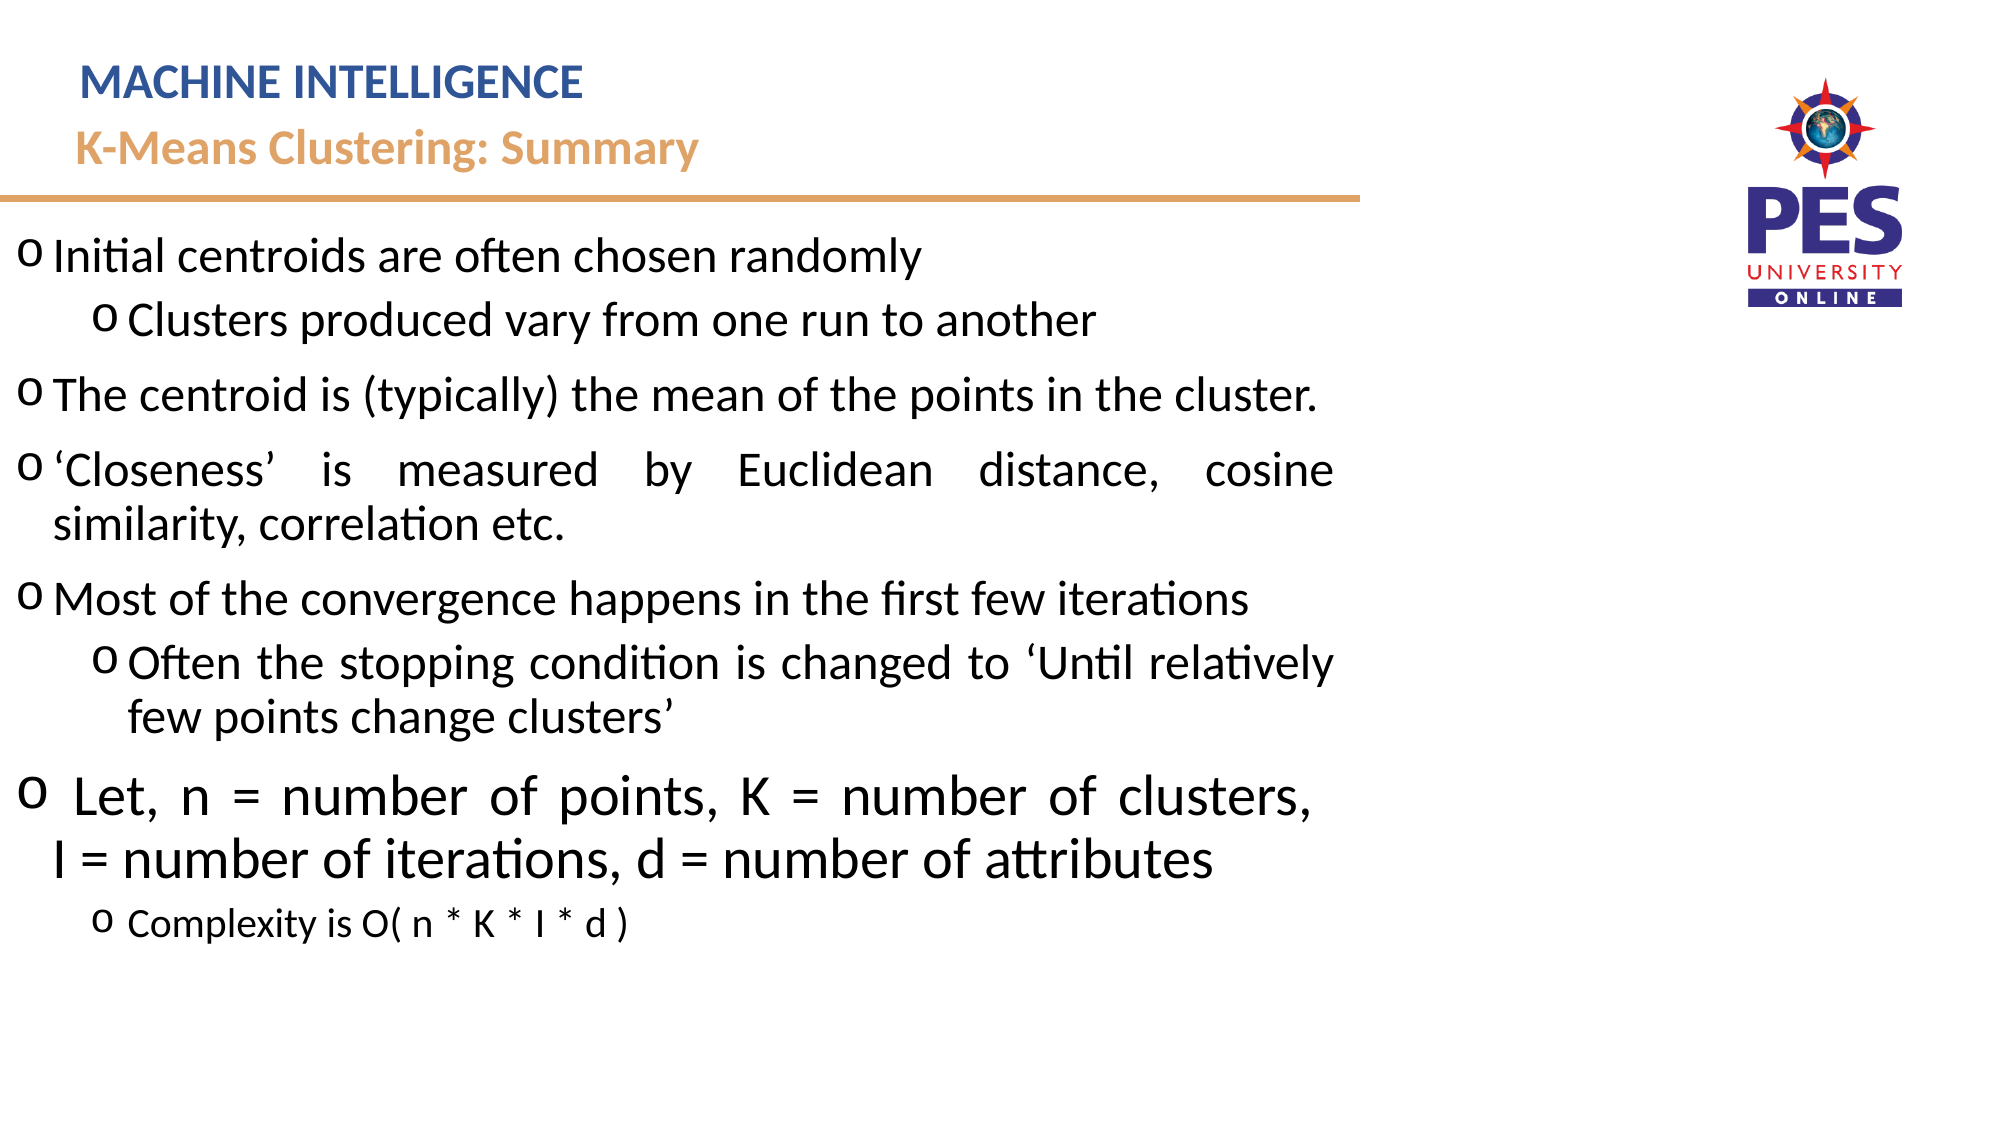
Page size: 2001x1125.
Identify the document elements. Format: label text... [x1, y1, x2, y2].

text_box MACHINE INTELLIGENCE [64, 41, 1295, 117]
picture [1748, 76, 1902, 307]
text_box K-Means Clustering: Summary [60, 106, 1374, 182]
list Initial centroids are often chosen randomly Clusters produced vary from one run to another The centroid is (typically) the mean of the points in the cluster. ‘Closeness’ is measured by Euclidean distance, cosine similarity, correlation etc. Most of the convergence happens in the first few iterations Often the stopping condition is changed to ‘Until relatively few points change clusters’ Let, n = number of points, K = number of clusters, I = number of iterations, d = number of attributes Complexity is O( n * K * I * d ) [0, 221, 1350, 307]
